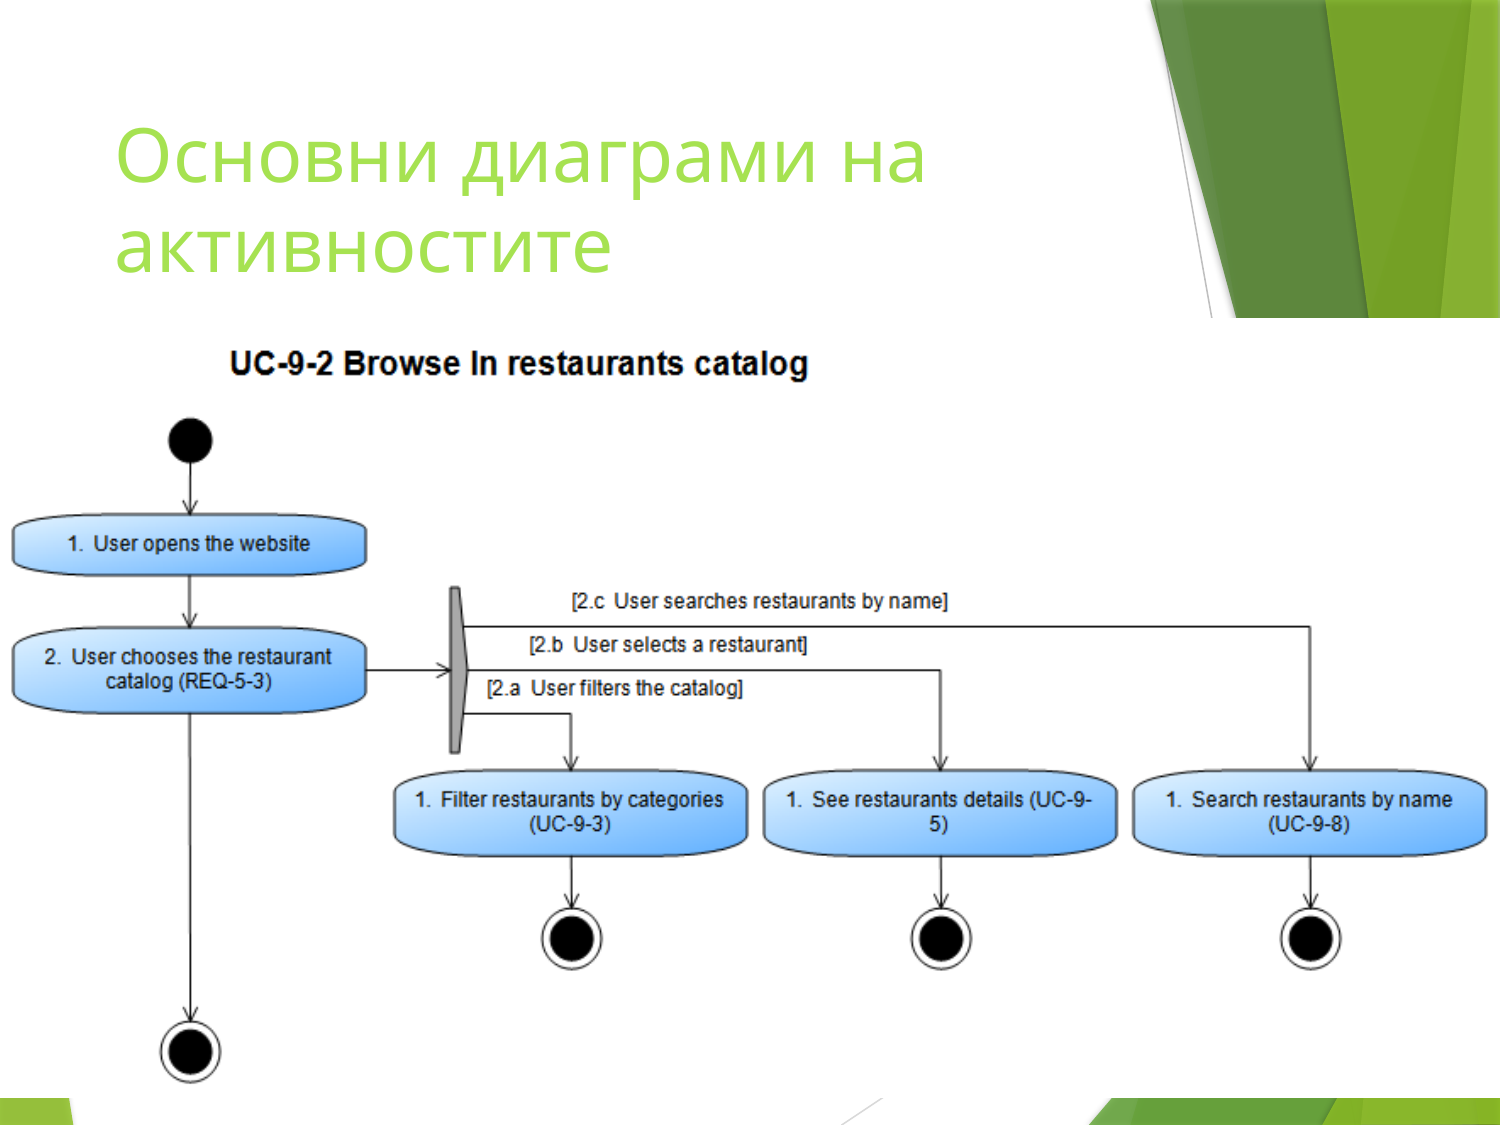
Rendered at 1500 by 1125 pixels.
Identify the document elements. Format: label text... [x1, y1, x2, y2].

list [0, 317, 1500, 1099]
title Основни диаграми на активностите [99, 99, 1142, 317]
